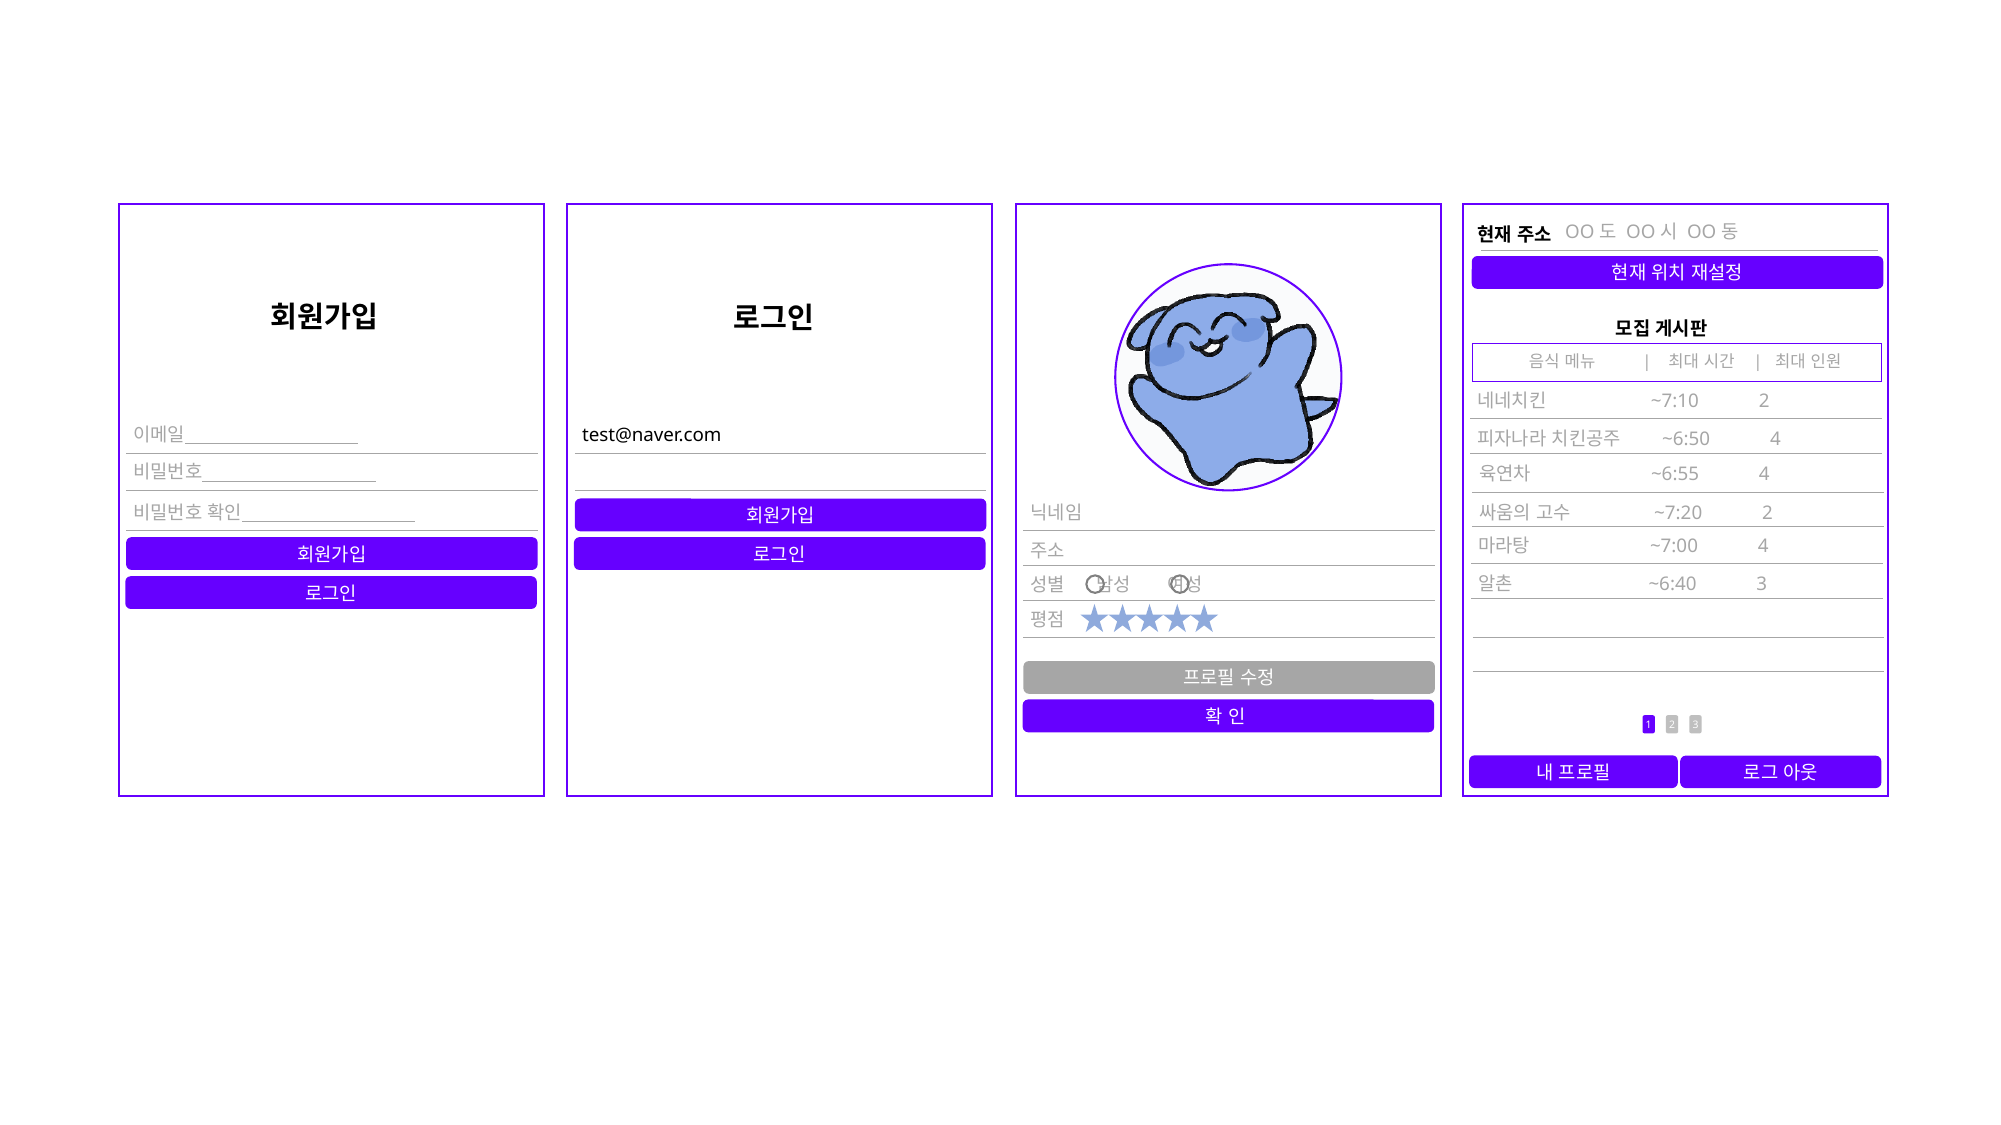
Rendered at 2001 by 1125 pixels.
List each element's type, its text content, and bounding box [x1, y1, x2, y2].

text_box 알촌 ~6:40 3 [1463, 564, 1889, 602]
text_box 회원가입 [125, 536, 539, 571]
text_box 3 [1688, 714, 1703, 735]
text_box 로그 아웃 [1679, 754, 1883, 790]
text_box 로그인 [718, 291, 841, 342]
text_box 닉네임 [1015, 493, 1441, 531]
text_box 주소 [1015, 531, 1441, 565]
text_box [1132, 601, 1163, 635]
text_box 마라탕 ~7:00 4 [1463, 525, 1889, 564]
text_box 회원가입 [255, 290, 407, 341]
text_box [1160, 601, 1190, 635]
text_box 1 [1641, 714, 1656, 735]
text_box OO도 OO시 OO동 [1550, 212, 1882, 250]
text_box 확 인 [1021, 698, 1436, 734]
text_box test@naver.com [567, 415, 993, 452]
text_box 싸움의 고수 ~7:20 2 [1464, 493, 1890, 531]
text_box 프로필 수정 [1022, 659, 1437, 695]
text_box 내 프로필 [1468, 754, 1679, 790]
text_box [1085, 574, 1105, 594]
text_box 로그인 [124, 575, 538, 611]
text_box [1462, 203, 1889, 454]
text_box 성별 남성 여성 [1015, 565, 1441, 599]
text_box 로그인 [572, 536, 987, 571]
text_box [118, 203, 545, 797]
text_box 비밀번호 [118, 452, 544, 490]
text_box 육연차 ~6:55 4 [1464, 454, 1890, 492]
text_box [1105, 601, 1136, 635]
text_box 이메일 [118, 415, 544, 452]
text_box [1465, 637, 1891, 676]
text_box 음식 메뉴 | 최대 시간 | 최대 인원 [1472, 343, 1882, 382]
text_box 회원가입 [573, 497, 988, 533]
text_box 비밀번호 확인 [118, 493, 544, 531]
text_box [566, 203, 993, 797]
text_box 현재 주소 [1462, 214, 1620, 252]
text_box [1114, 263, 1343, 492]
text_box 2 [1664, 714, 1680, 735]
text_box 모집 게시판 [1600, 308, 1759, 343]
text_box 현재 위치 재설정 [1470, 254, 1885, 290]
text_box [1465, 599, 1891, 637]
text_box [1187, 601, 1222, 635]
text_box [1015, 203, 1442, 797]
text_box [567, 452, 993, 490]
text_box 평점 [1015, 599, 1441, 638]
text_box 네네치킨 ~7:10 2 [1462, 381, 1888, 419]
text_box 피자나라 치킨공주 ~6:50 4 [1462, 419, 1888, 457]
text_box [1170, 574, 1190, 594]
text_box [1462, 457, 1889, 797]
